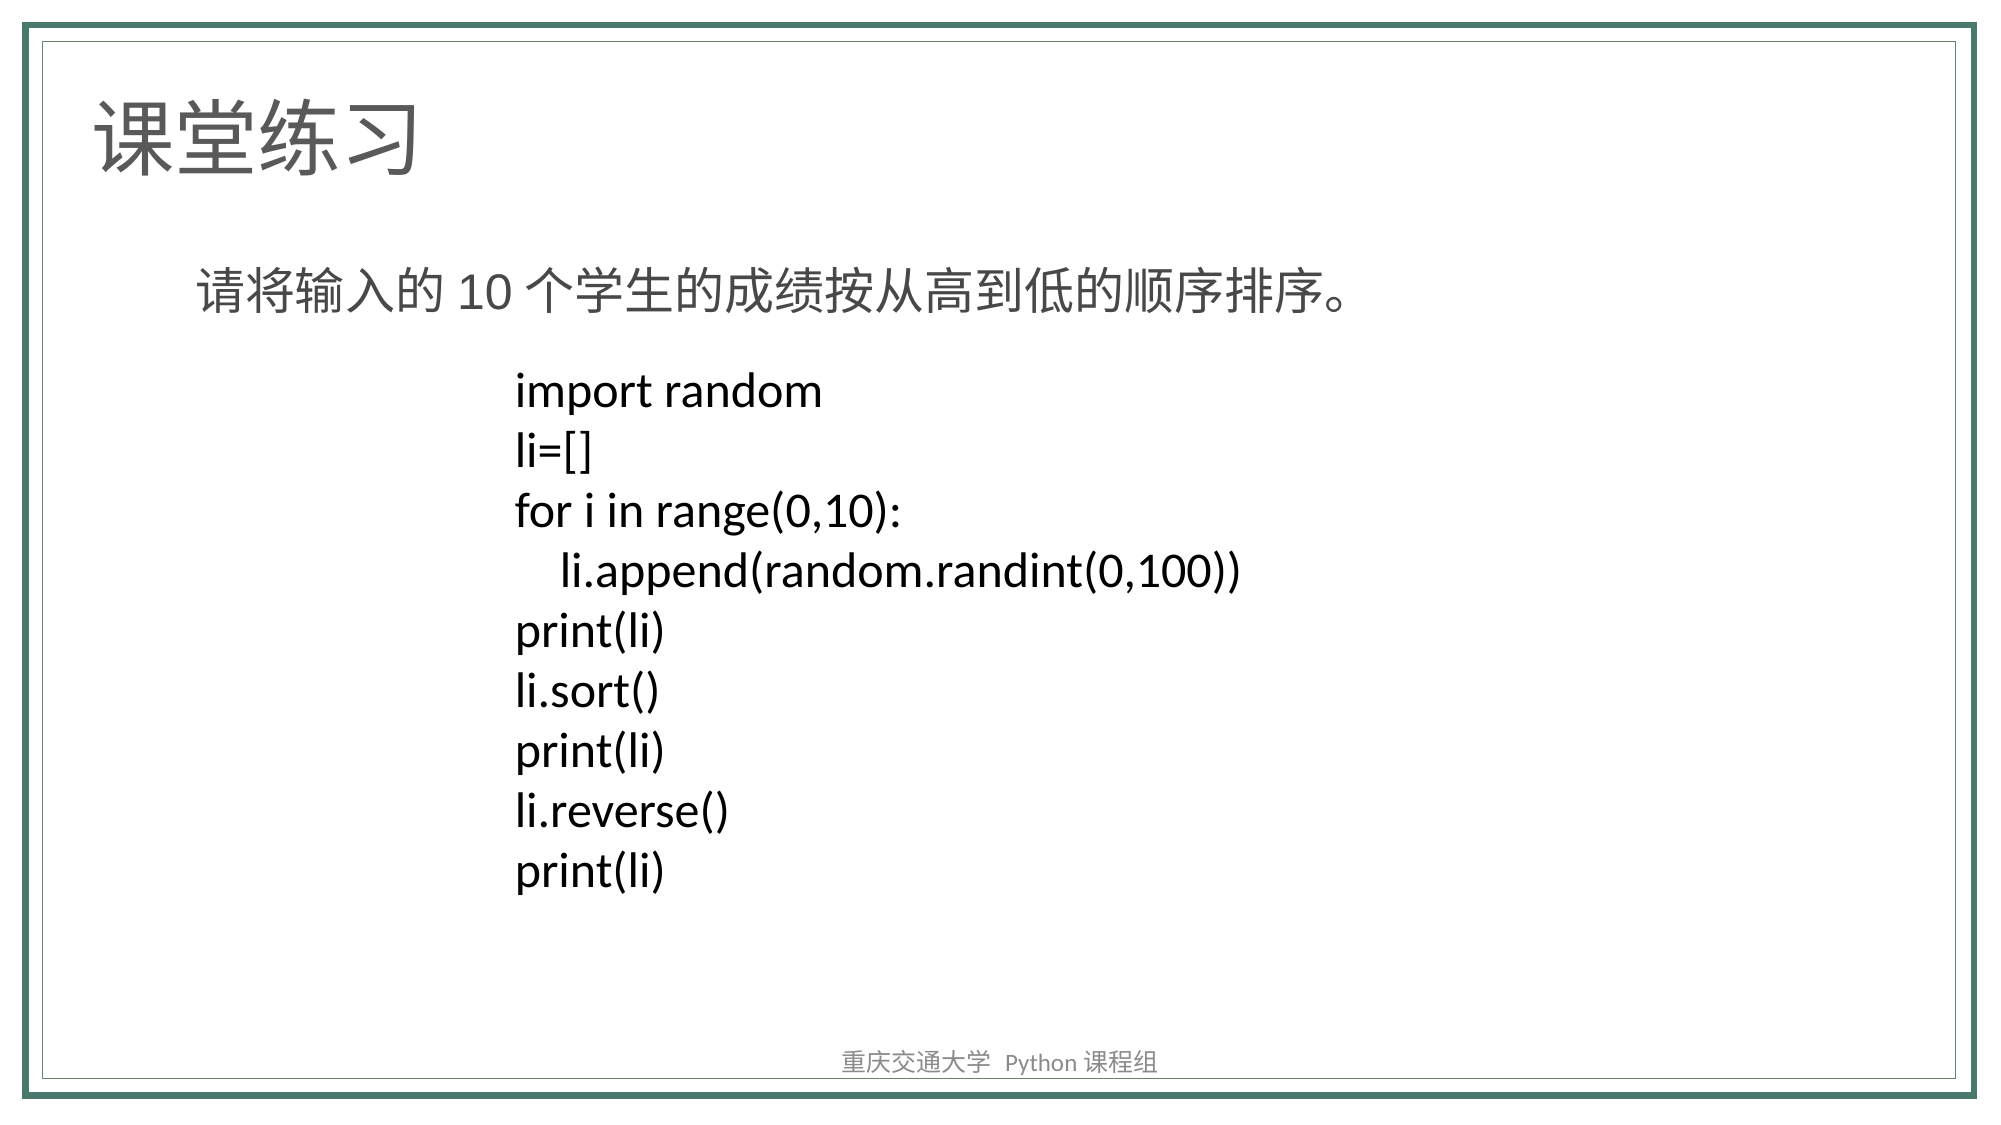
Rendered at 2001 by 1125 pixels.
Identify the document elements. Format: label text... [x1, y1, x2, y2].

text_box 课堂练习 [76, 78, 566, 194]
text_box import random li=[] for i in range(0,10): li.append(random.randint(0,100)) print(li) li.sort() print(li) li.reverse() print(li) [500, 350, 1500, 906]
text_box 请将输入的10个学生的成绩按从高到低的顺序排序。 [180, 221, 1743, 327]
text_box [25, 24, 1975, 1097]
text_box [42, 41, 1956, 1080]
footer 重庆交通大学 Python课程组 [662, 1031, 1338, 1092]
